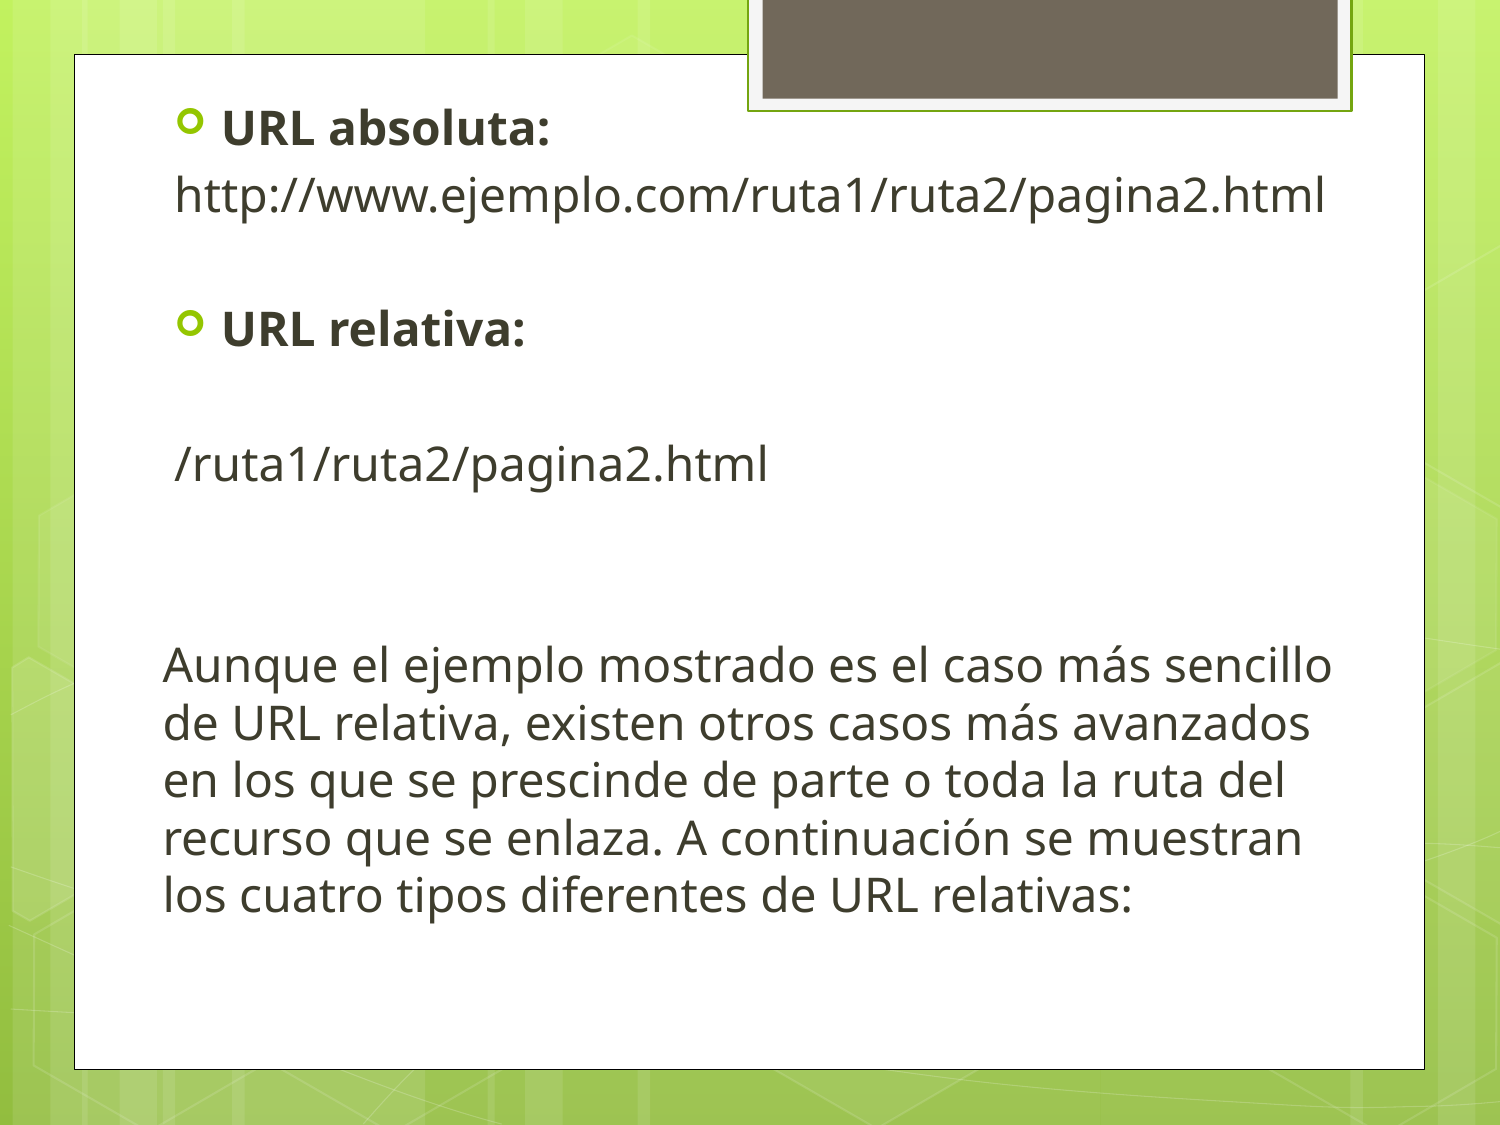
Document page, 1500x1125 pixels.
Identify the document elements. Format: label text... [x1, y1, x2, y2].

list URL absoluta: http://www.ejemplo.com/ruta1/ruta2/pagina2.html URL relativa: /ruta1/ruta2/pagina2.html Aunque el ejemplo mostrado es el caso más sencillo de URL relativa, existen otros casos más avanzados en los que se prescinde de parte o toda la ruta del recurso que se enlaza. A continuación se muestran los cuatro tipos diferentes de URL relativas: [147, 90, 1353, 965]
